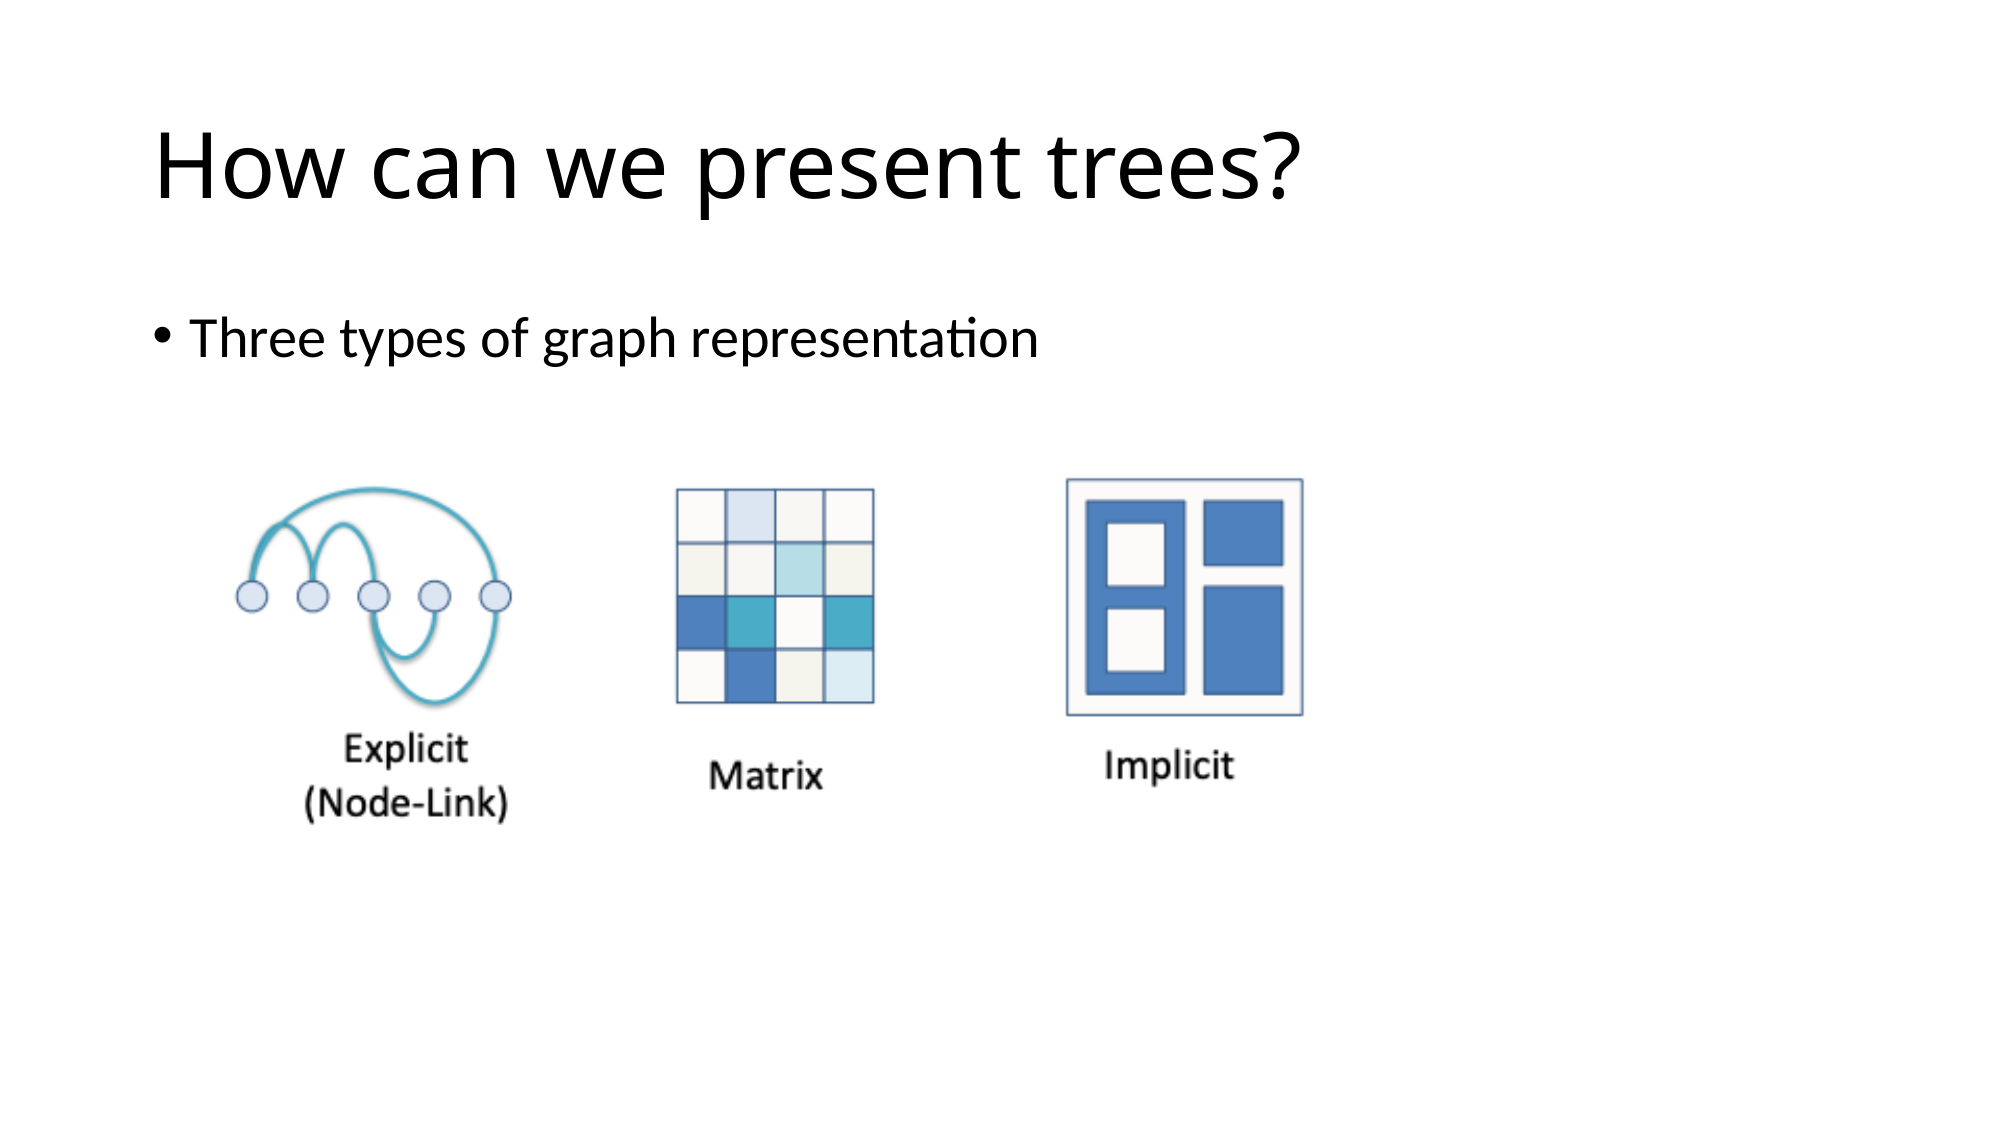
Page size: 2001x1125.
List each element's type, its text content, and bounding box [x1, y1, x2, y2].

picture [137, 435, 1398, 869]
title How can we present trees? [137, 59, 1863, 278]
list Three types of graph representation [137, 299, 1863, 395]
